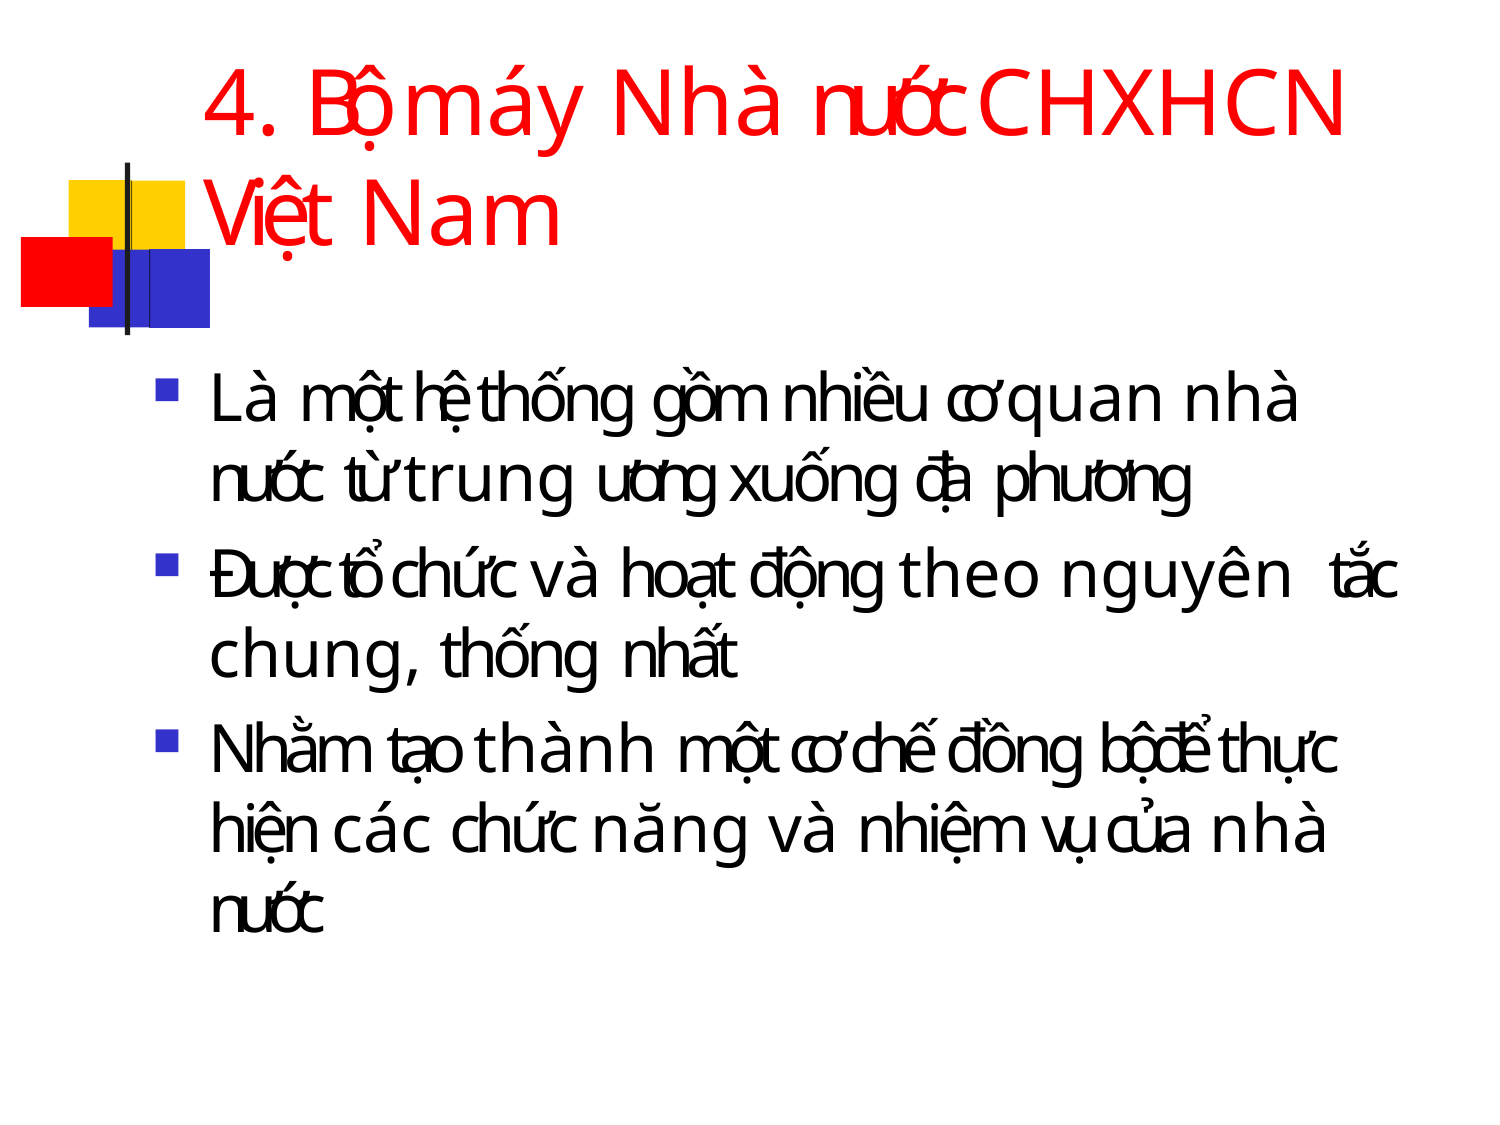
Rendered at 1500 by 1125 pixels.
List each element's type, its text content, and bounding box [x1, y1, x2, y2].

text_box Là một hệ thống gồm nhiều cơ quan nhà nước từ trung ương xuống địa phương Được tổ chức và hoạt động theo nguyên tắc chung, thống nhất Nhằm tạo thành một cơ chế đồng bộ để thực hiện các chức năng và nhiệm vụ của nhà nước [150, 352, 1435, 947]
picture [20, 237, 1423, 328]
title 4. Bộ máy Nhà nước CHXHCN Việt Nam [90, 41, 1410, 264]
